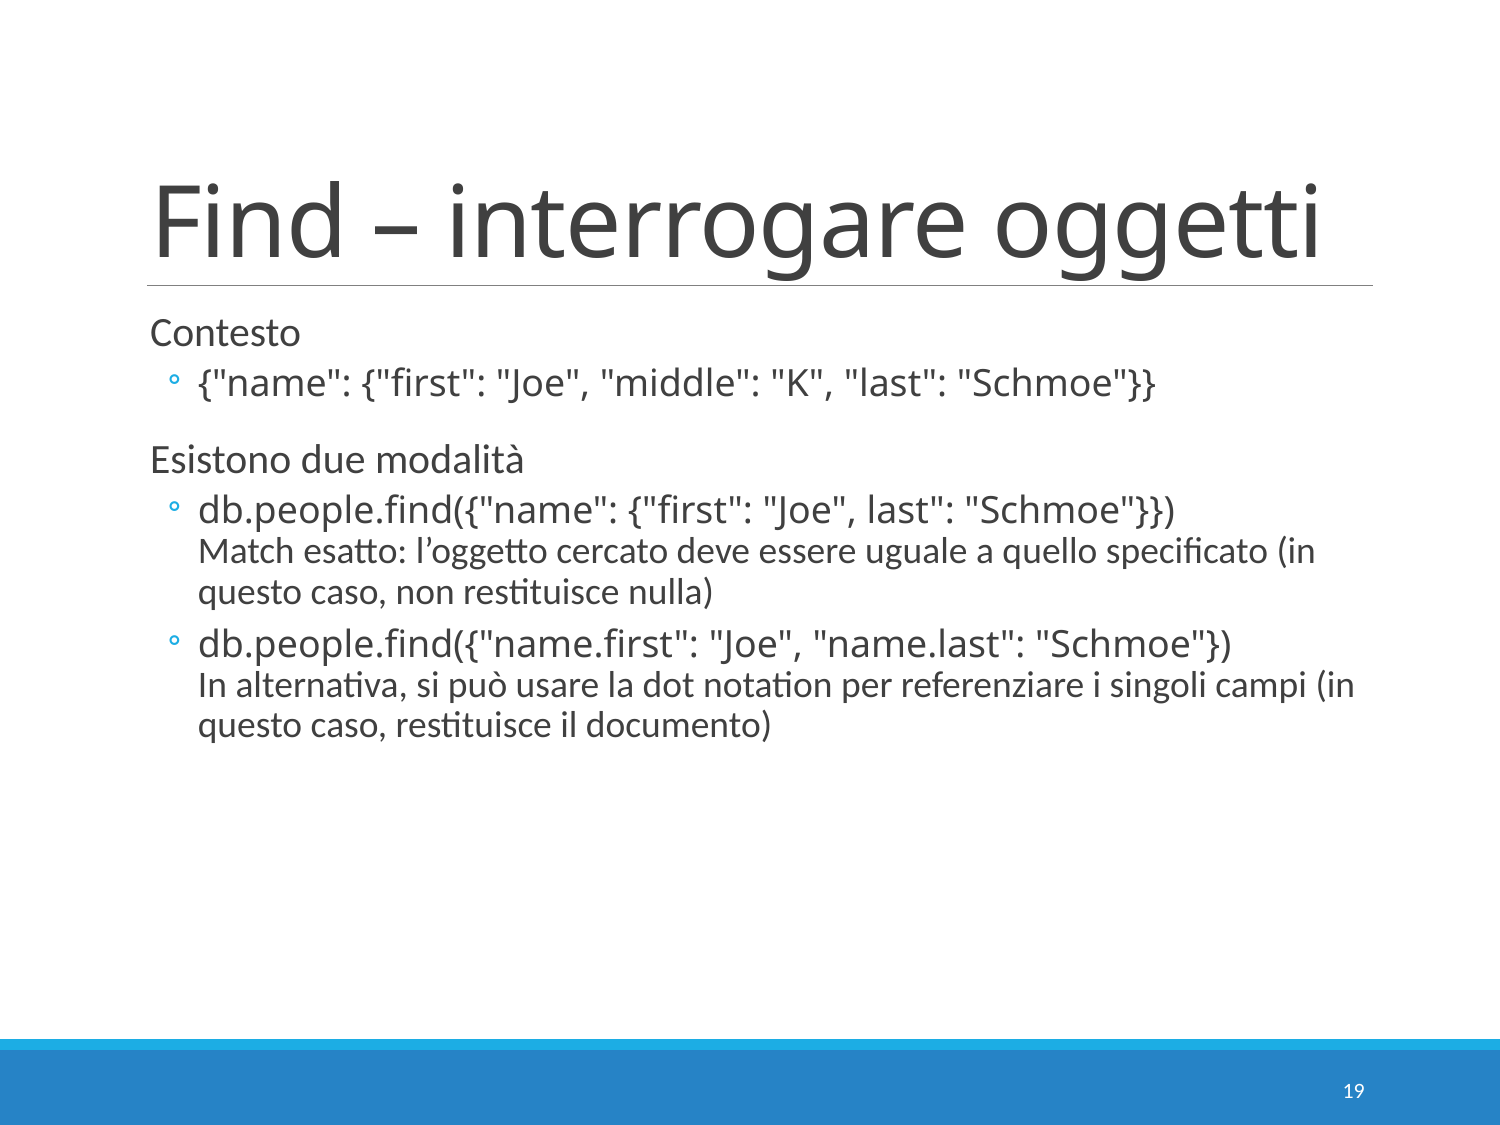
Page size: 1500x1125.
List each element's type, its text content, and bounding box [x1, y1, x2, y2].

slide_number 19 [1218, 1059, 1380, 1120]
title Find – interrogare oggetti [135, 47, 1373, 285]
list Contesto {"name": {"first": "Joe", "middle": "K", "last": "Schmoe"}} Esistono due modalità db.people.find({"name": {"first": "Joe", last": "Schmoe"}}) Match esatto: l’oggetto cercato deve essere uguale a quello specificato (in questo caso, non restituisce nulla) db.people.find({"name.first": "Joe", "name.last": "Schmoe"}) In alternativa, si può usare la dot notation per referenziare i singoli campi (in questo caso, restituisce il documento) [135, 302, 1373, 963]
